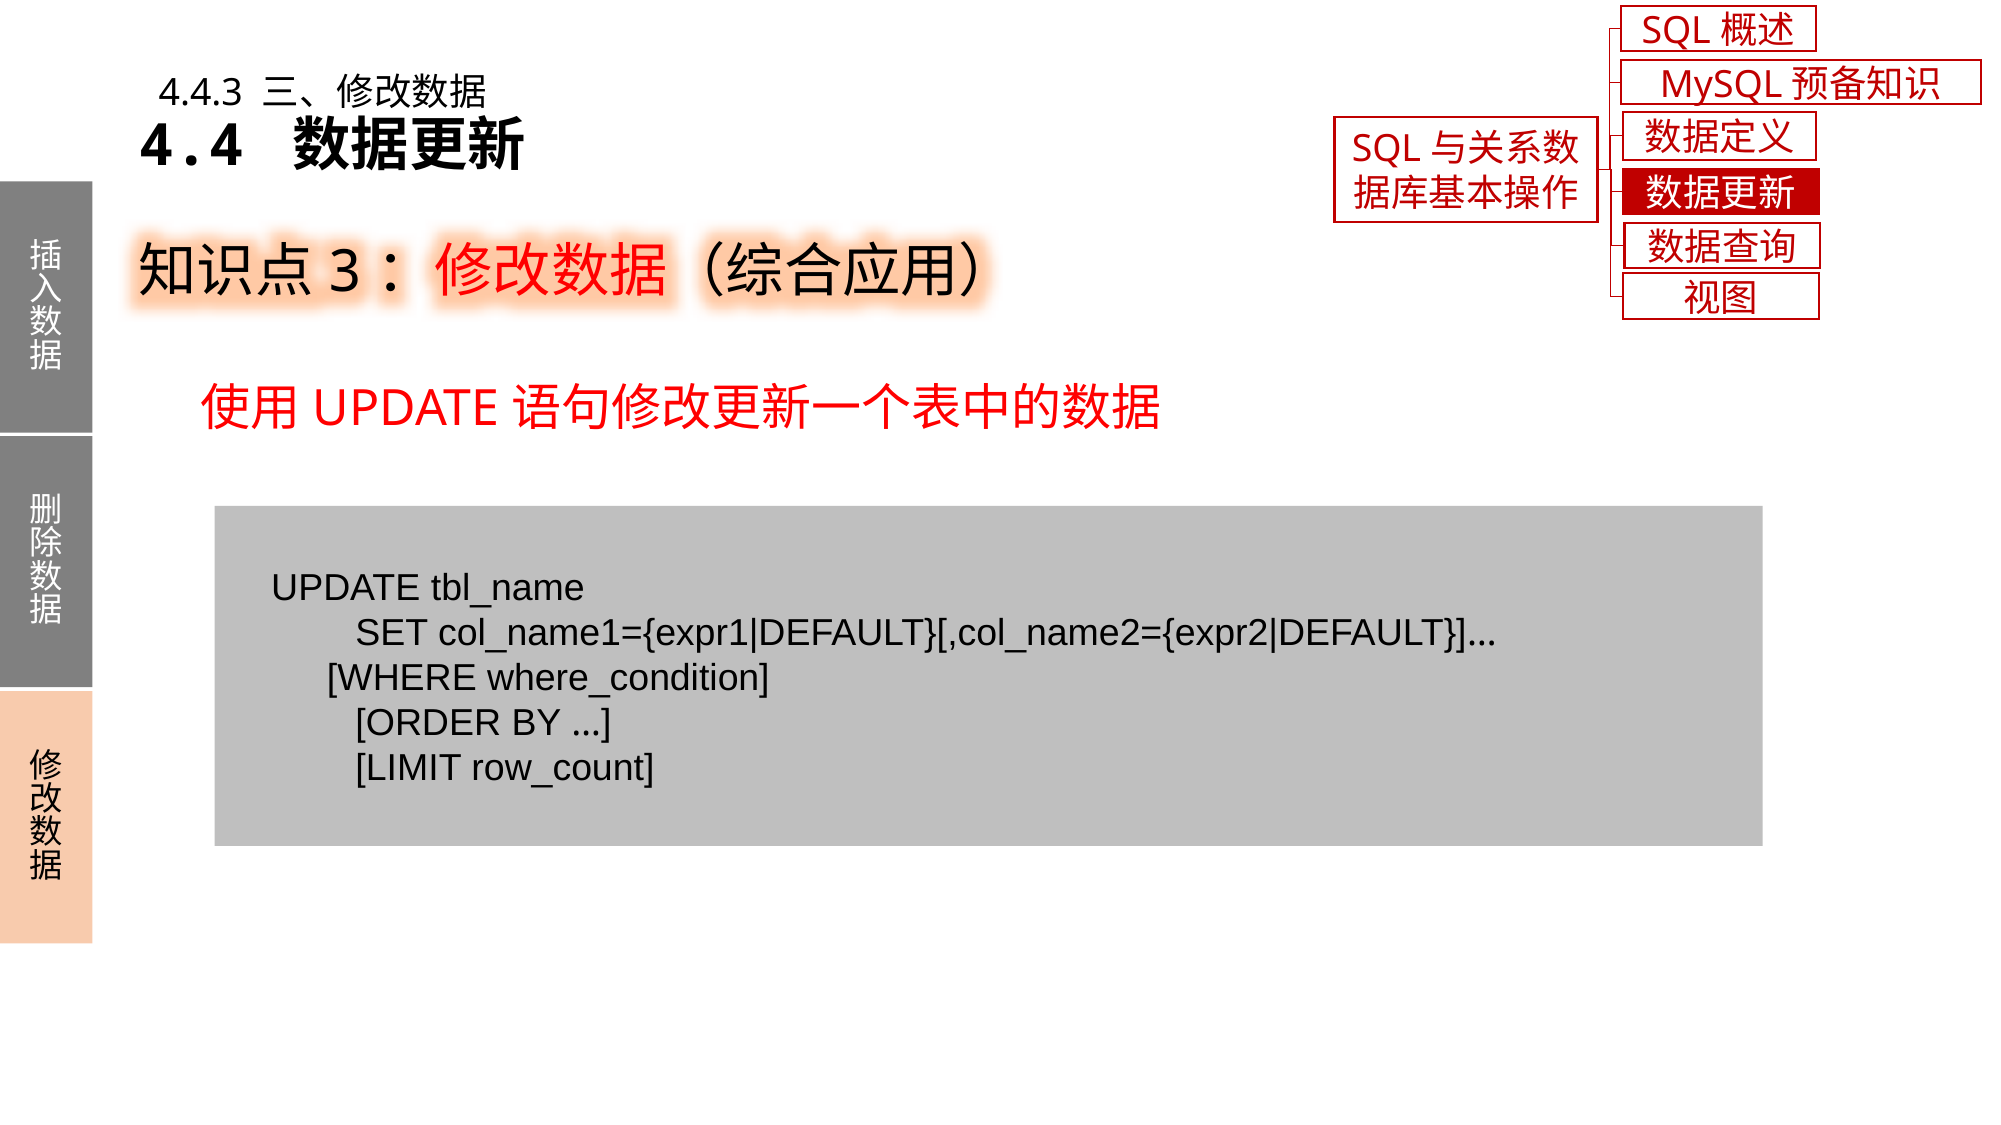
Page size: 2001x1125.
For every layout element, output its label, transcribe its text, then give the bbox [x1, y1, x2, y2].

text_box 视图 [1622, 272, 1820, 320]
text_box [0, 181, 93, 944]
text_box 数据更新 [1623, 168, 1820, 215]
text_box UPDATE tbl_name SET col_name1={expr1|DEFAULT}[,col_name2={expr2|DEFAULT}]… [WHERE where_condition] [ORDER BY …] [LIMIT row_count] [214, 505, 1764, 847]
text_box SQL与关系数据库基本操作 [1333, 116, 1597, 223]
text_box SQL概述 [1620, 5, 1817, 52]
text_box MySQL预备知识 [1621, 59, 1982, 105]
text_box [1597, 135, 1623, 169]
text_box 使用UPDATE语句修改更新一个表中的数据 [186, 350, 1827, 443]
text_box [1597, 169, 1623, 297]
text_box 数据查询 [1623, 222, 1821, 269]
text_box 练习题 [114, 166, 1954, 339]
text_box 4.4.3 三、修改数据 [143, 28, 1257, 121]
text_box 数据定义 [1622, 111, 1817, 161]
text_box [1597, 82, 1621, 135]
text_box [118, 170, 1949, 335]
text_box 知识点3：修改数据（综合应用） [120, 172, 1945, 329]
text_box 4.4 数据更新 [120, 97, 1568, 153]
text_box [1597, 28, 1621, 82]
